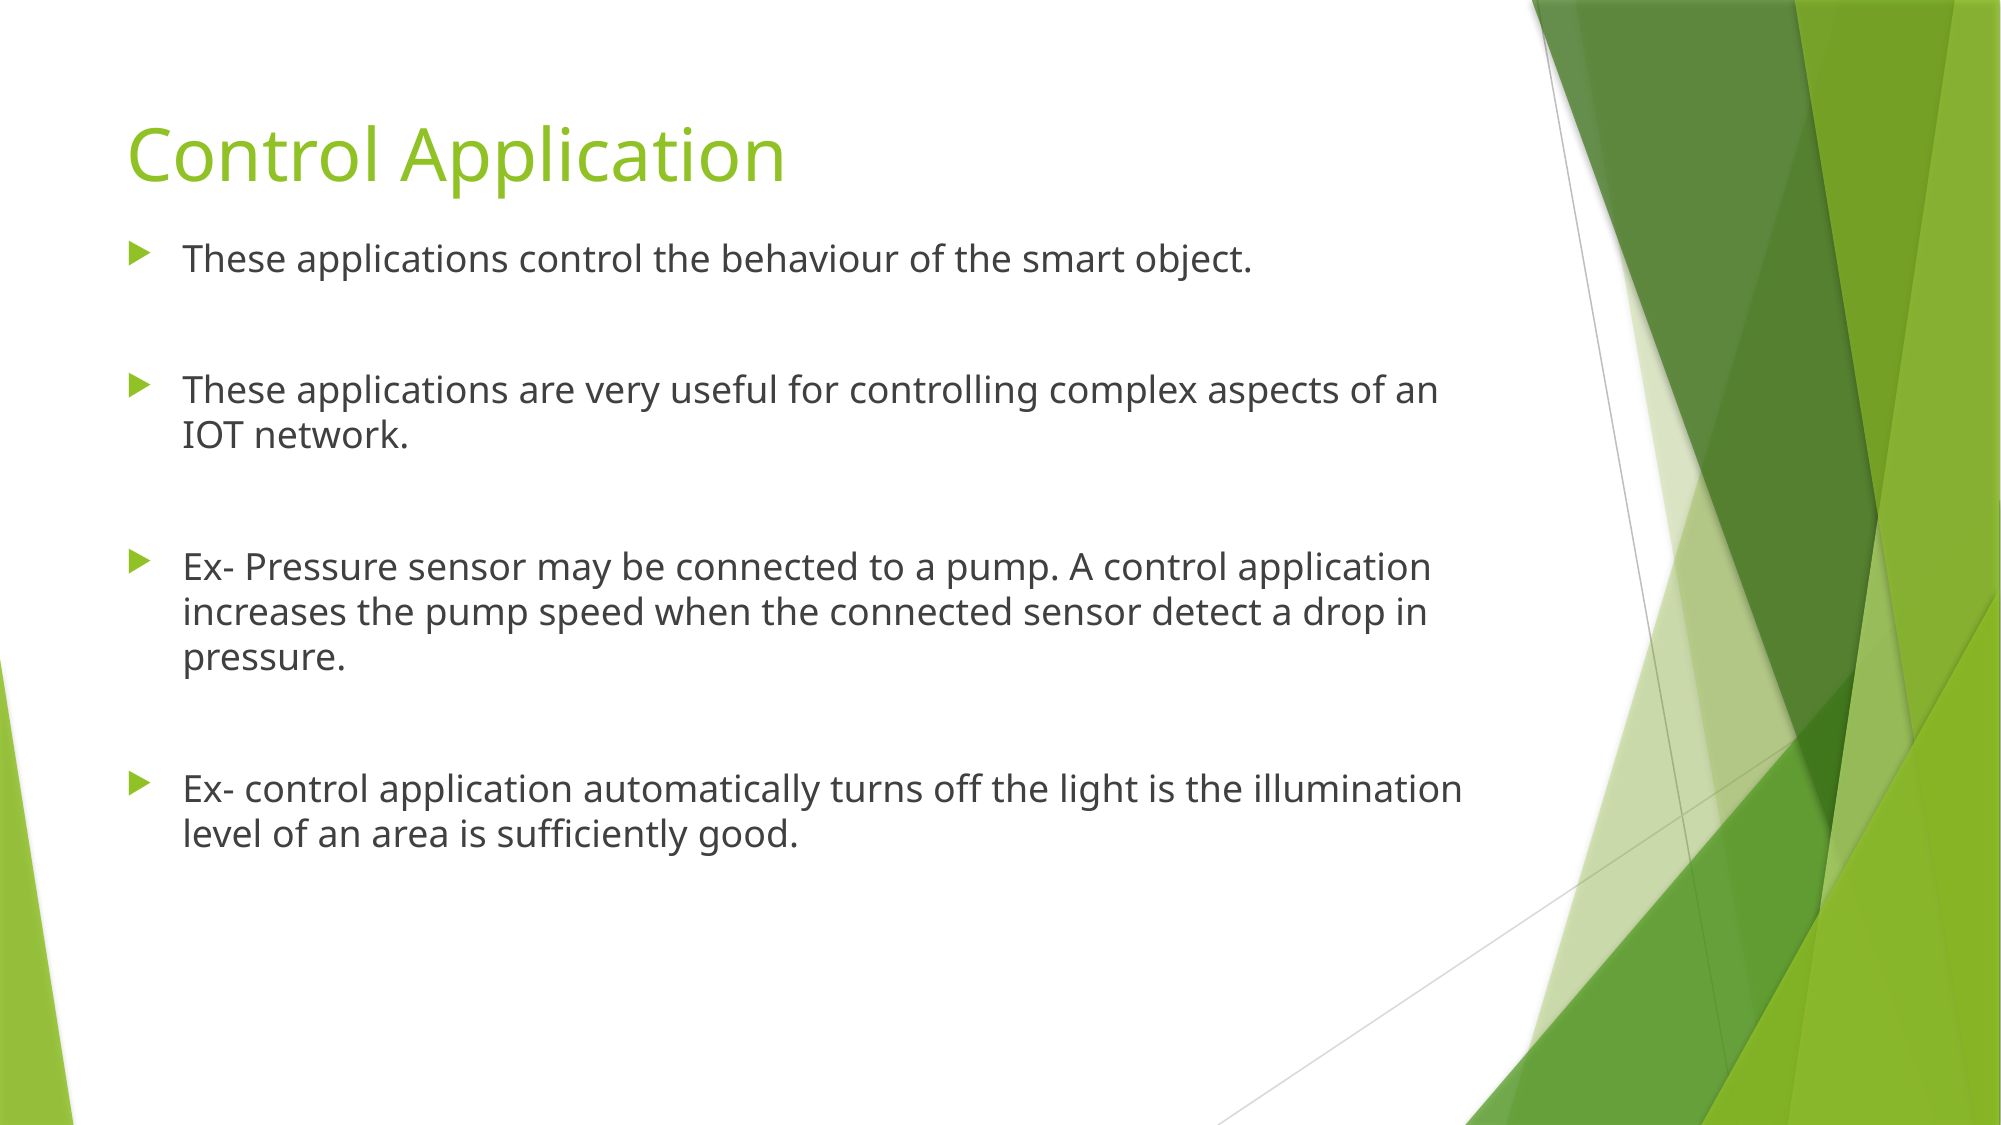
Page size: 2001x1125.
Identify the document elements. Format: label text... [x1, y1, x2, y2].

title Control Application [111, 99, 1522, 204]
list These applications control the behaviour of the smart object. These applications are very useful for controlling complex aspects of an IOT network. Ex- Pressure sensor may be connected to a pump. A control application increases the pump speed when the connected sensor detect a drop in pressure. Ex- control application automatically turns off the light is the illumination level of an area is sufficiently good. [111, 227, 1522, 992]
